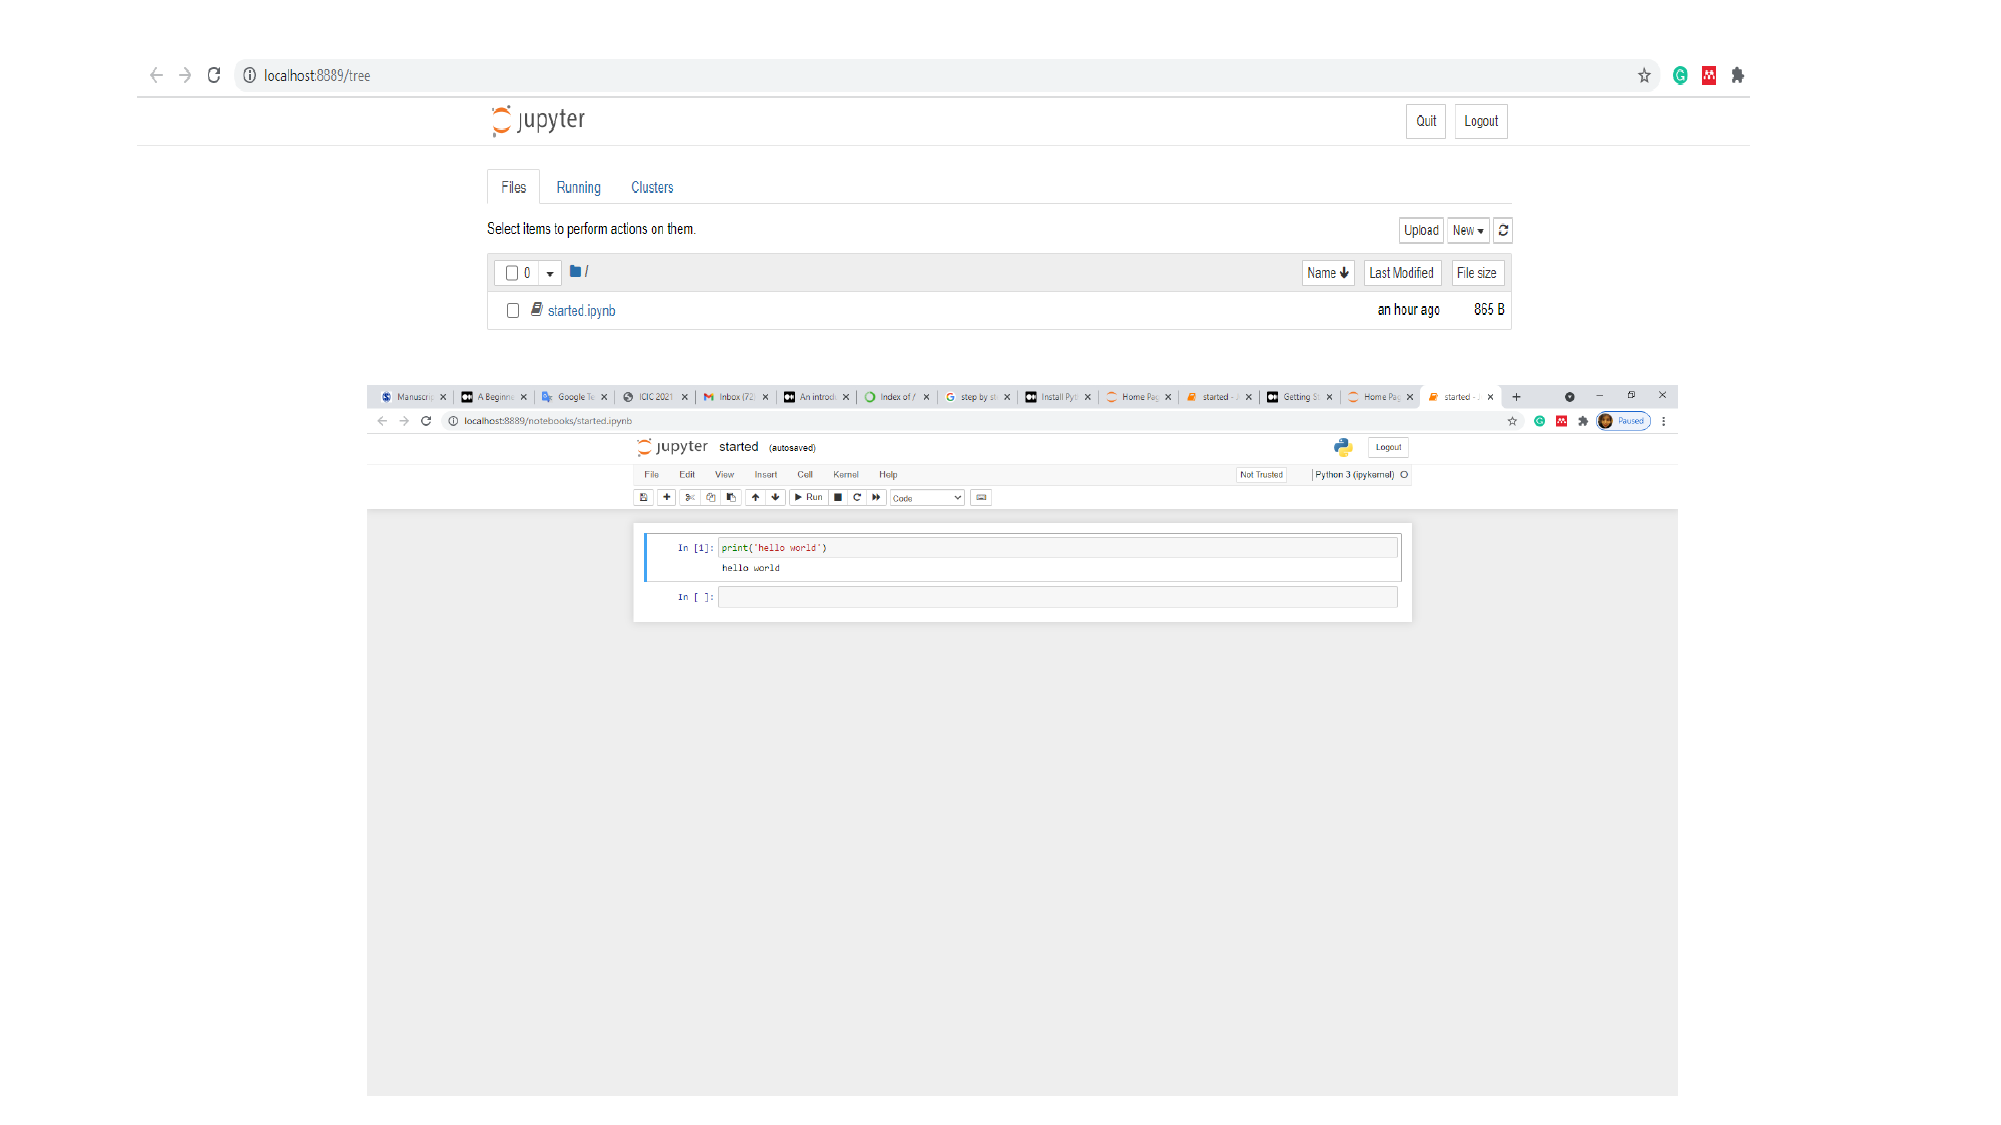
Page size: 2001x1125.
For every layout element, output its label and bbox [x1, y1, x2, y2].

picture [137, 59, 1751, 1096]
